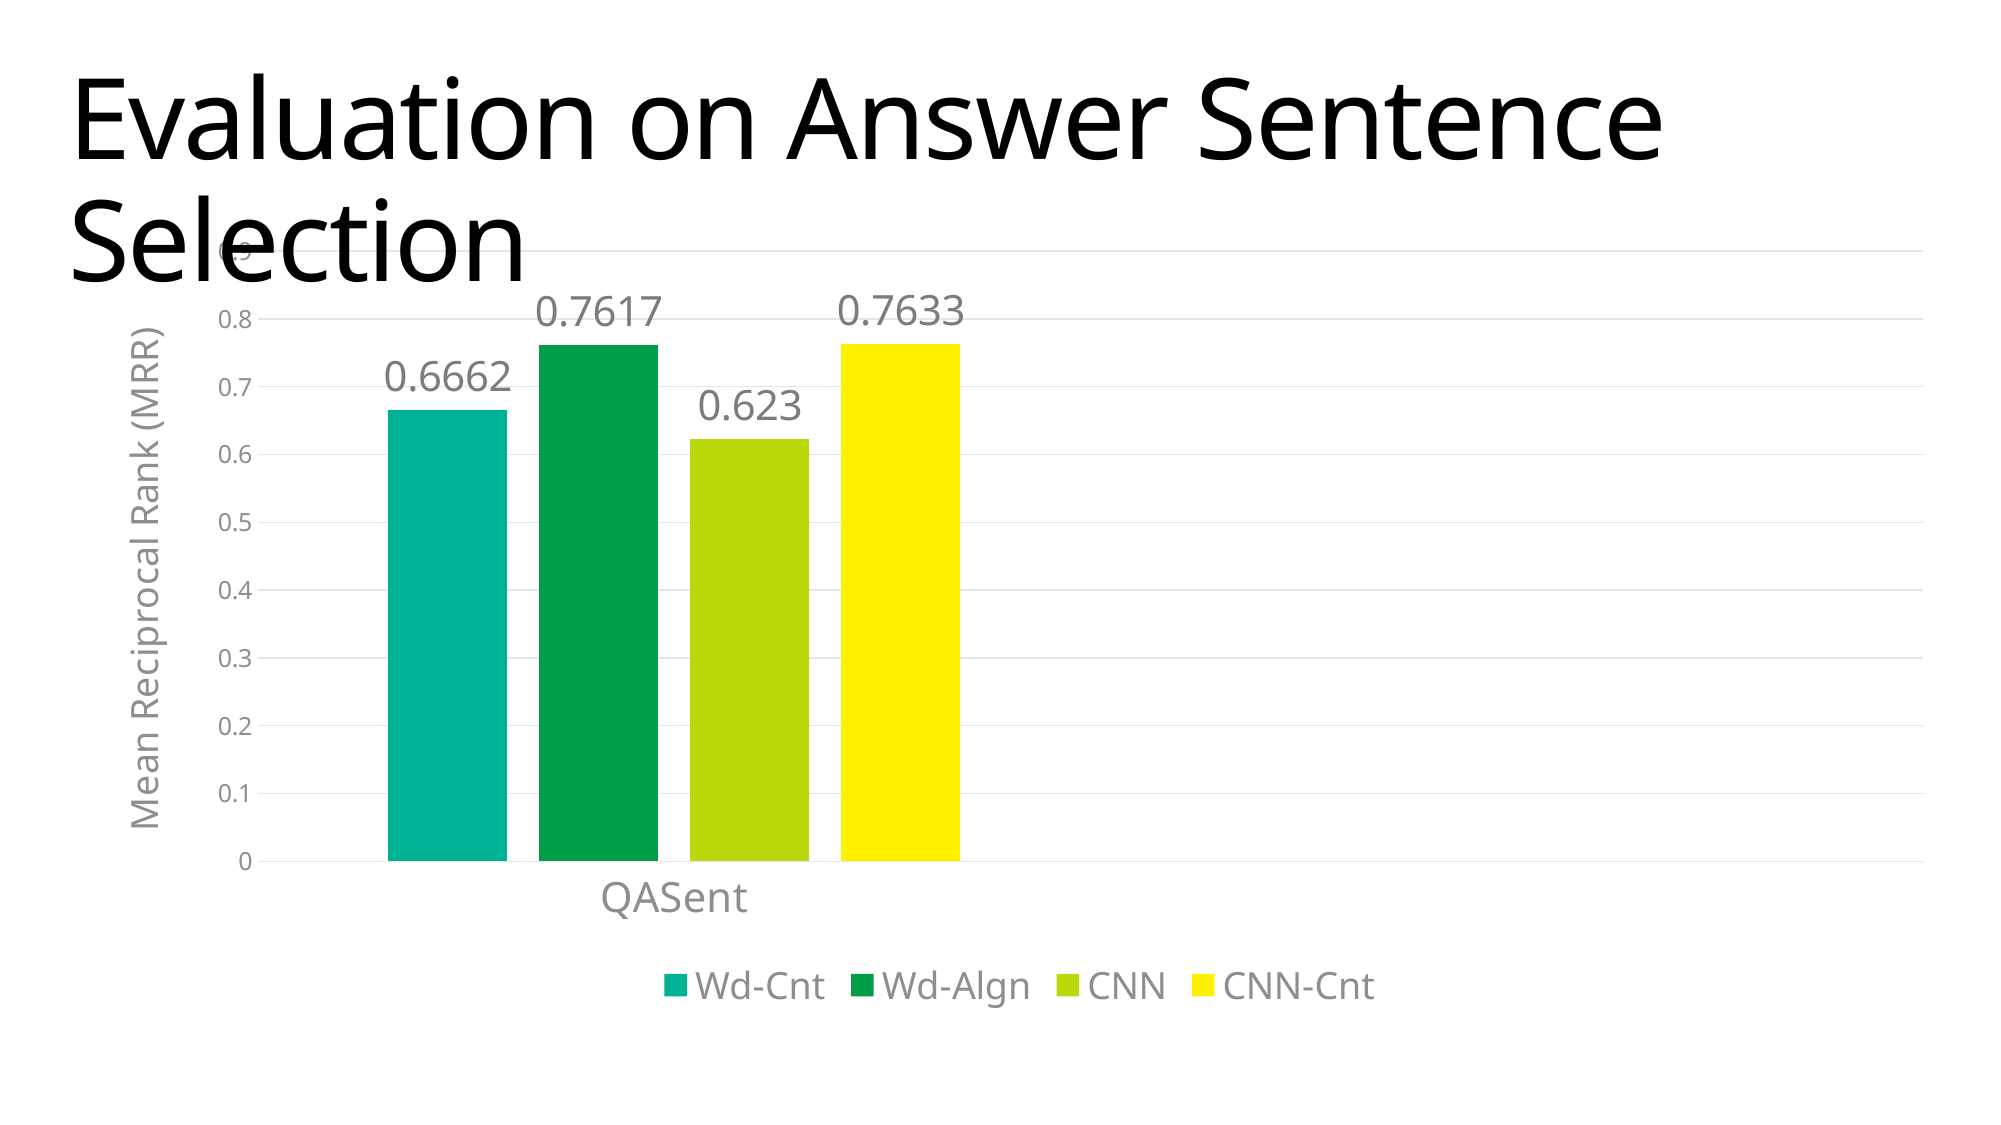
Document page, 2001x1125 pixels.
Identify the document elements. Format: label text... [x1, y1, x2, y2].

chart [79, 217, 1961, 1019]
title Evaluation on Answer Sentence Selection [44, 47, 1957, 196]
